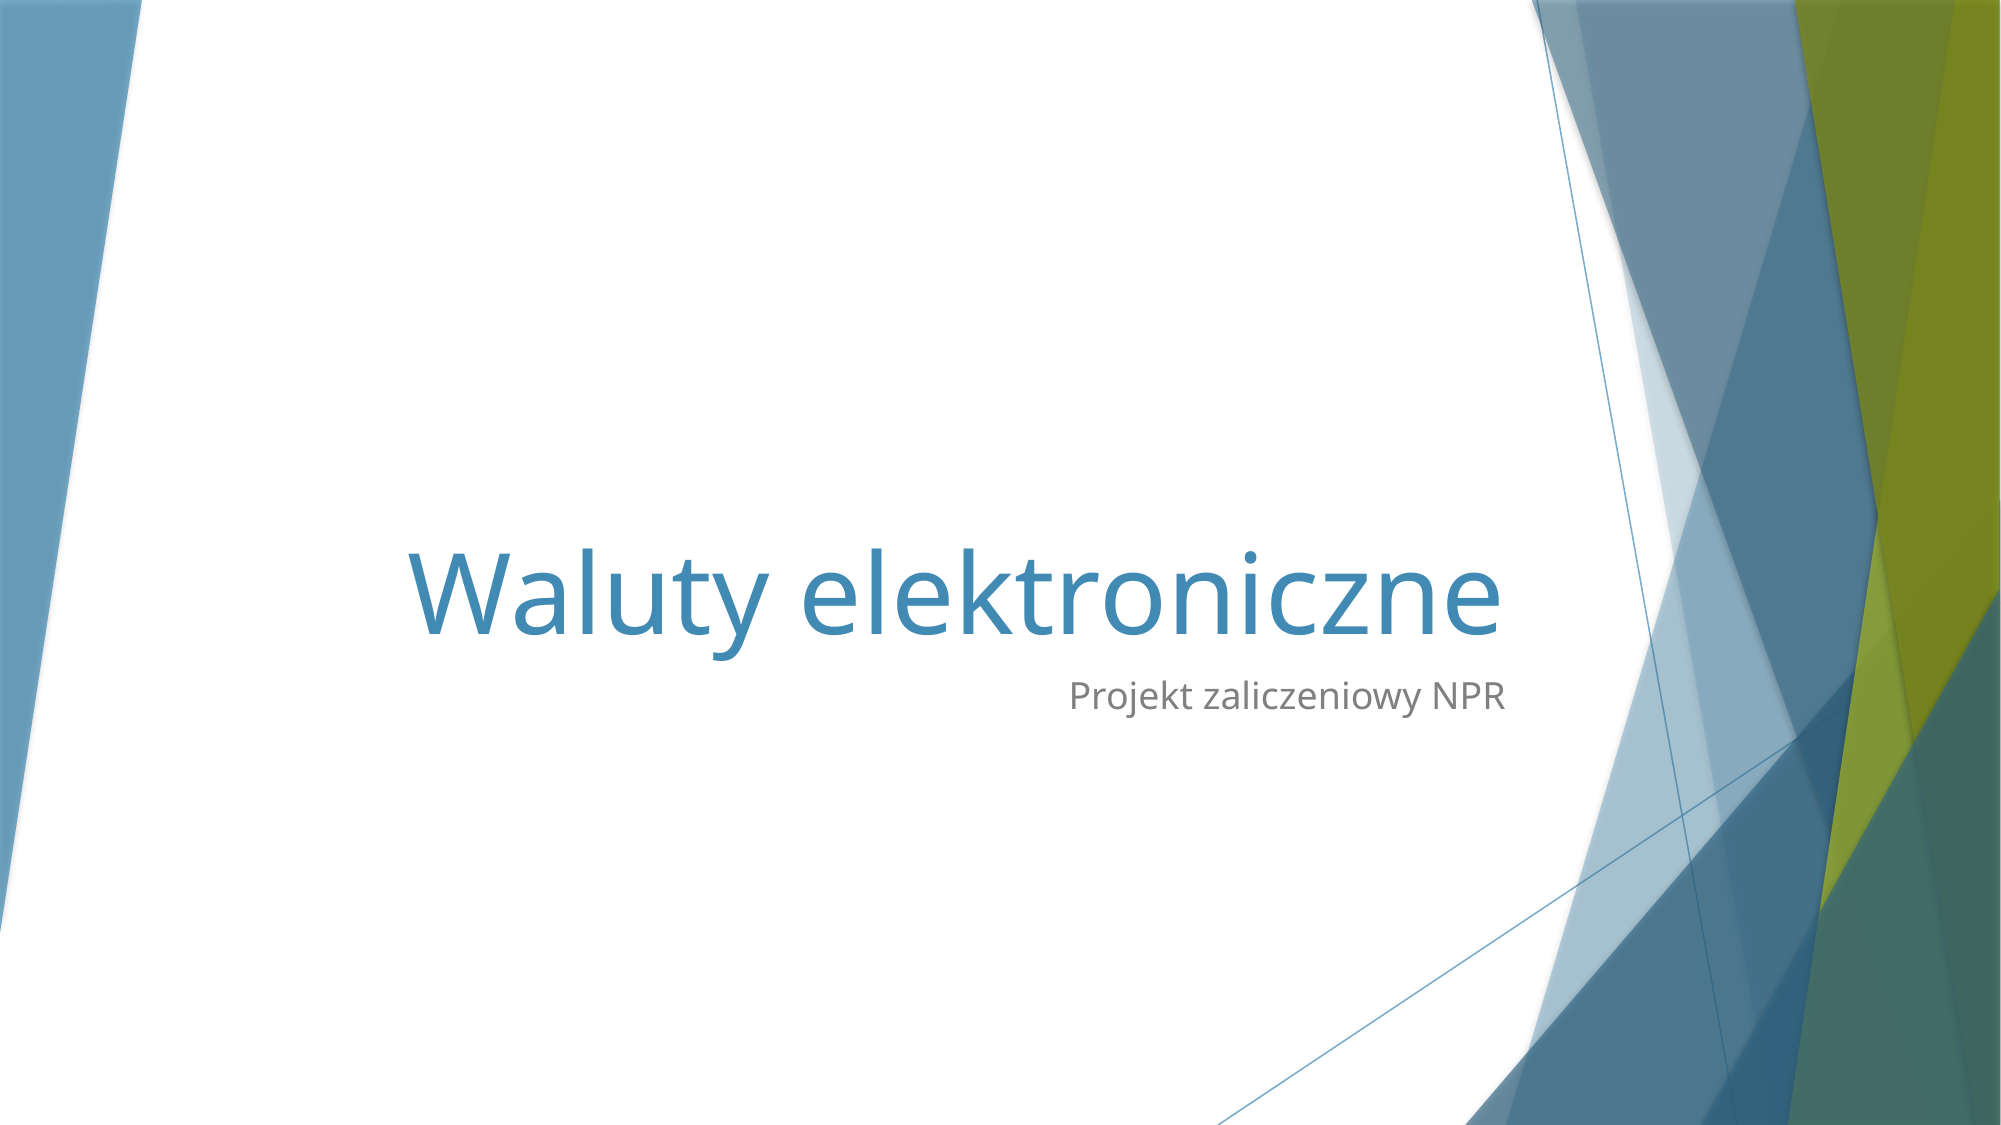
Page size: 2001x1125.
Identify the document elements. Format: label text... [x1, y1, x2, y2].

title Waluty elektroniczne [247, 394, 1522, 664]
subtitle Projekt zaliczeniowy NPR [247, 664, 1522, 845]
